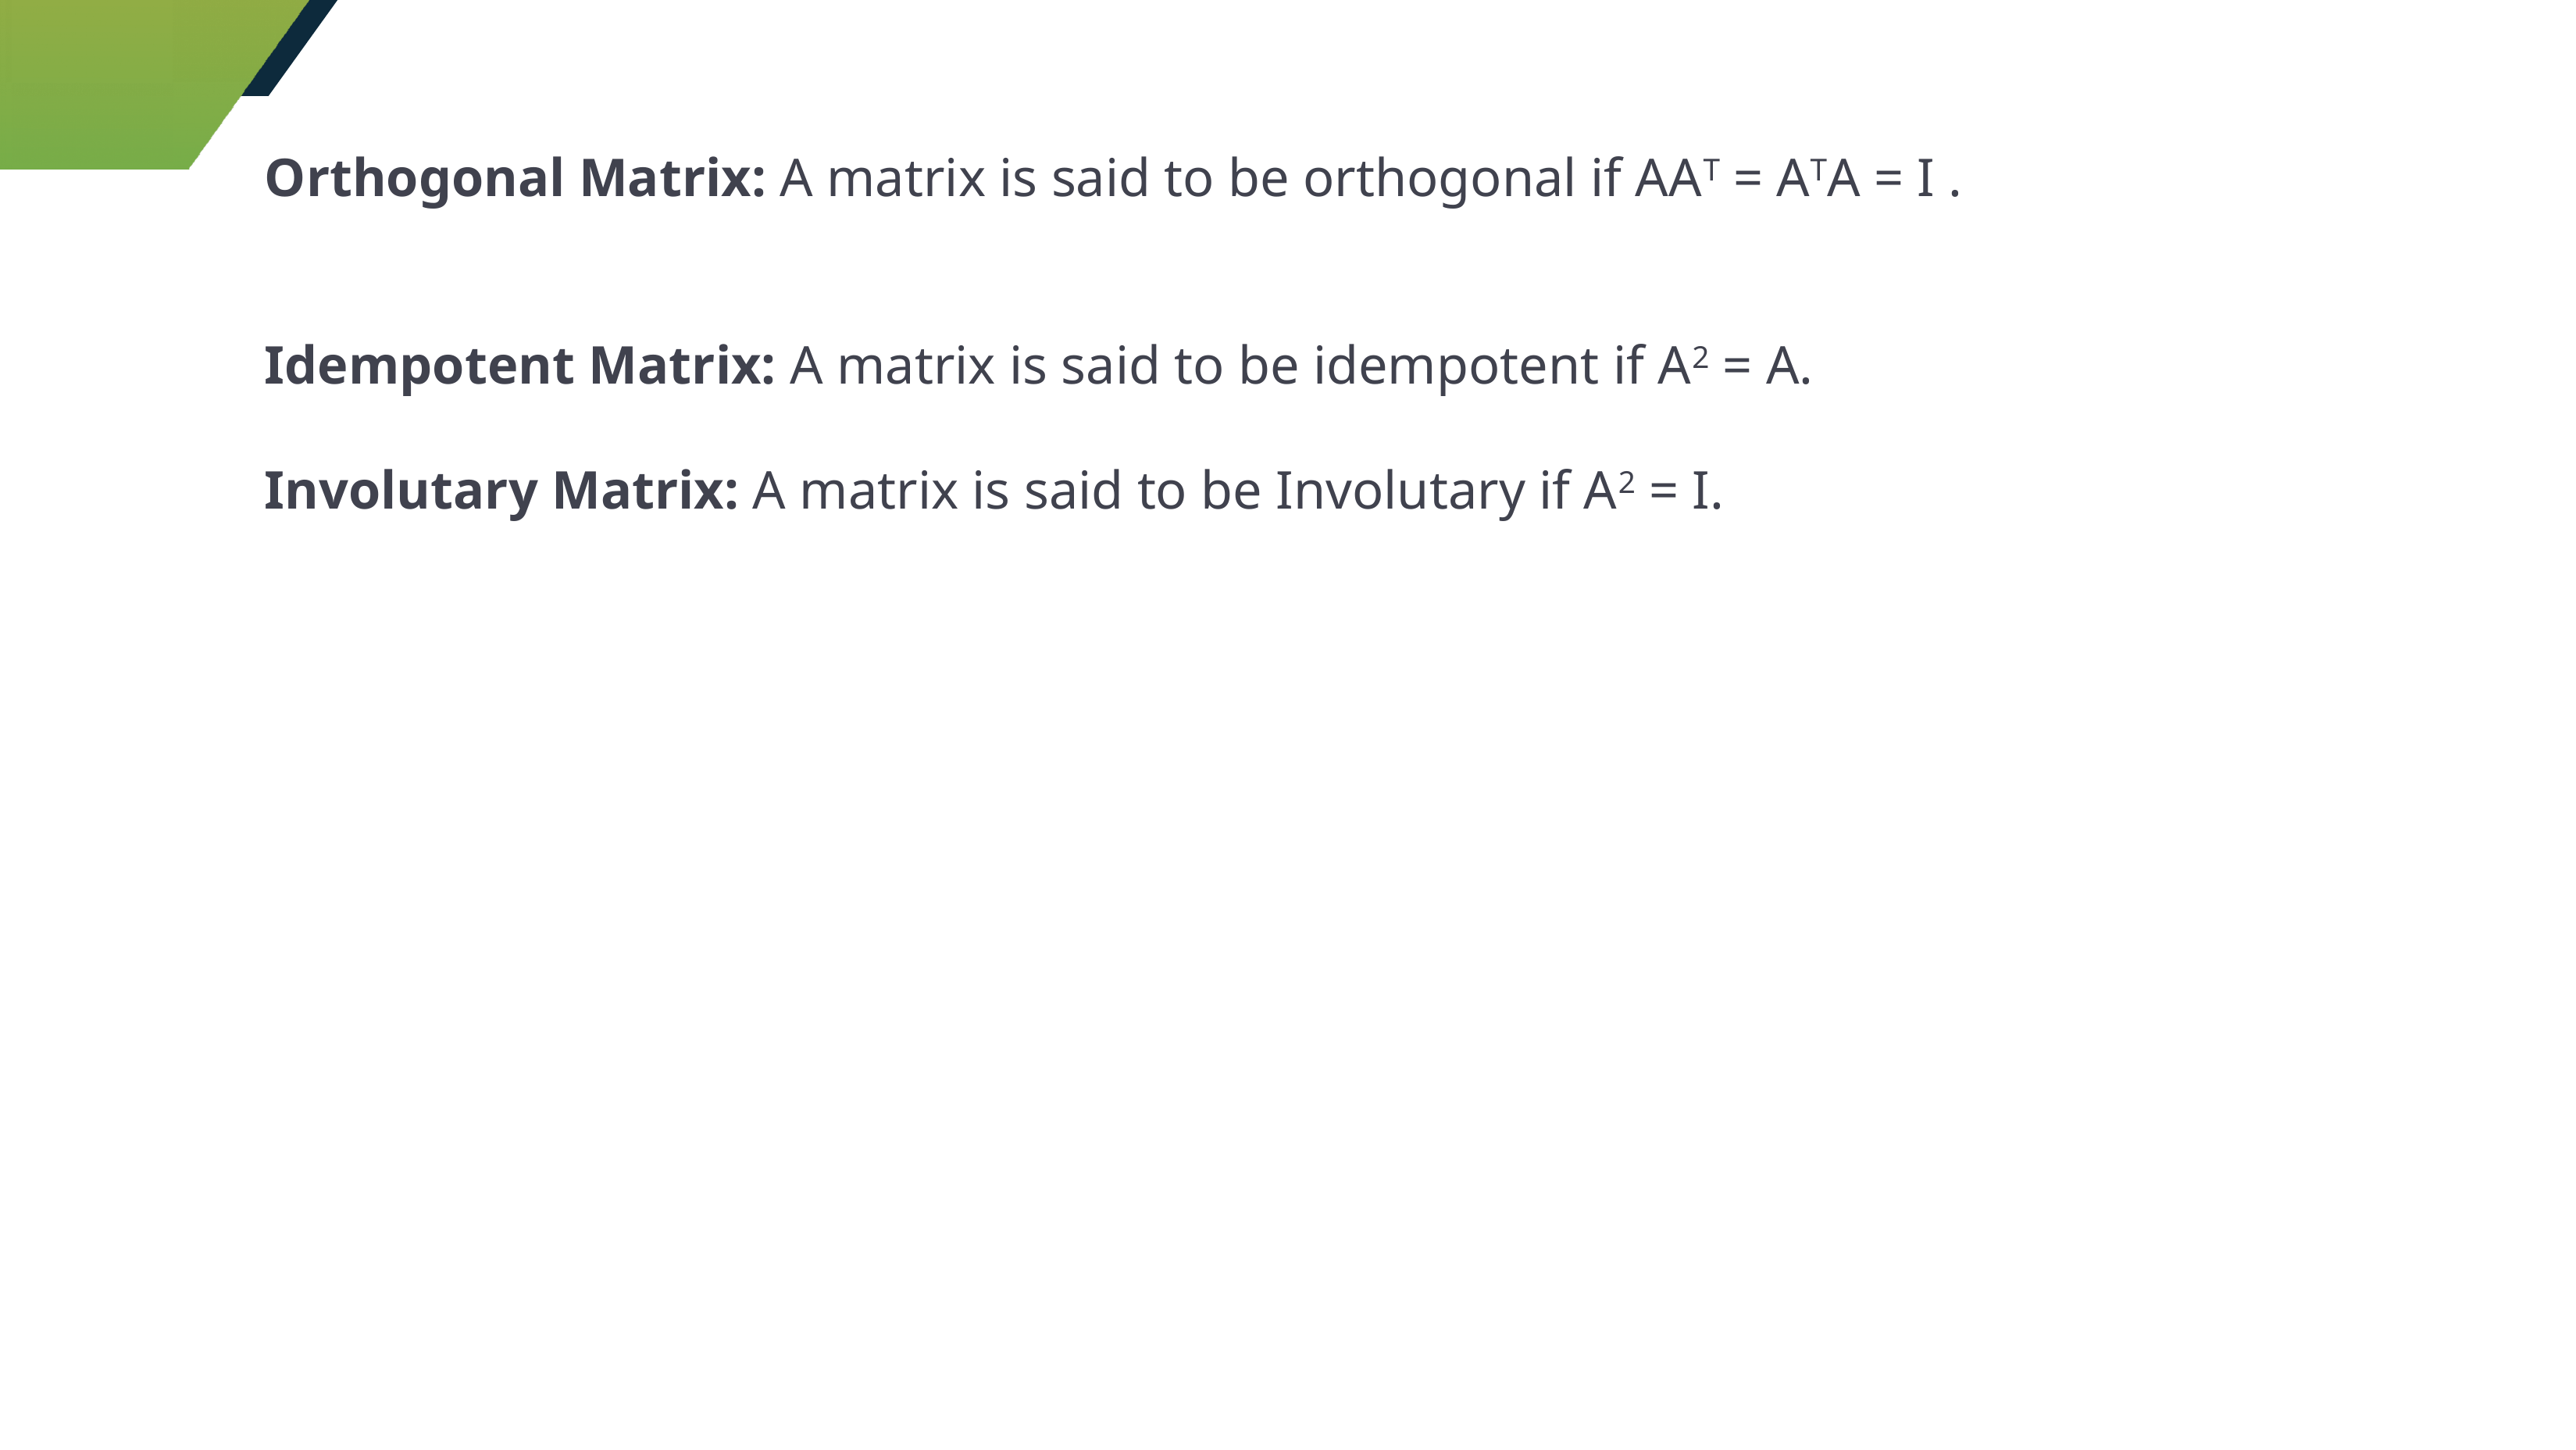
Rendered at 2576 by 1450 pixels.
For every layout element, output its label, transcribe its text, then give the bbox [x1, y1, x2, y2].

text_box Orthogonal Matrix: A matrix is said to be orthogonal if AAT = ATA = I . Idempotent Matrix: A matrix is said to be idempotent if A2 = A. Involutary Matrix: A matrix is said to be Involutary if A2 = I. [252, 138, 2019, 525]
picture [0, 0, 309, 170]
